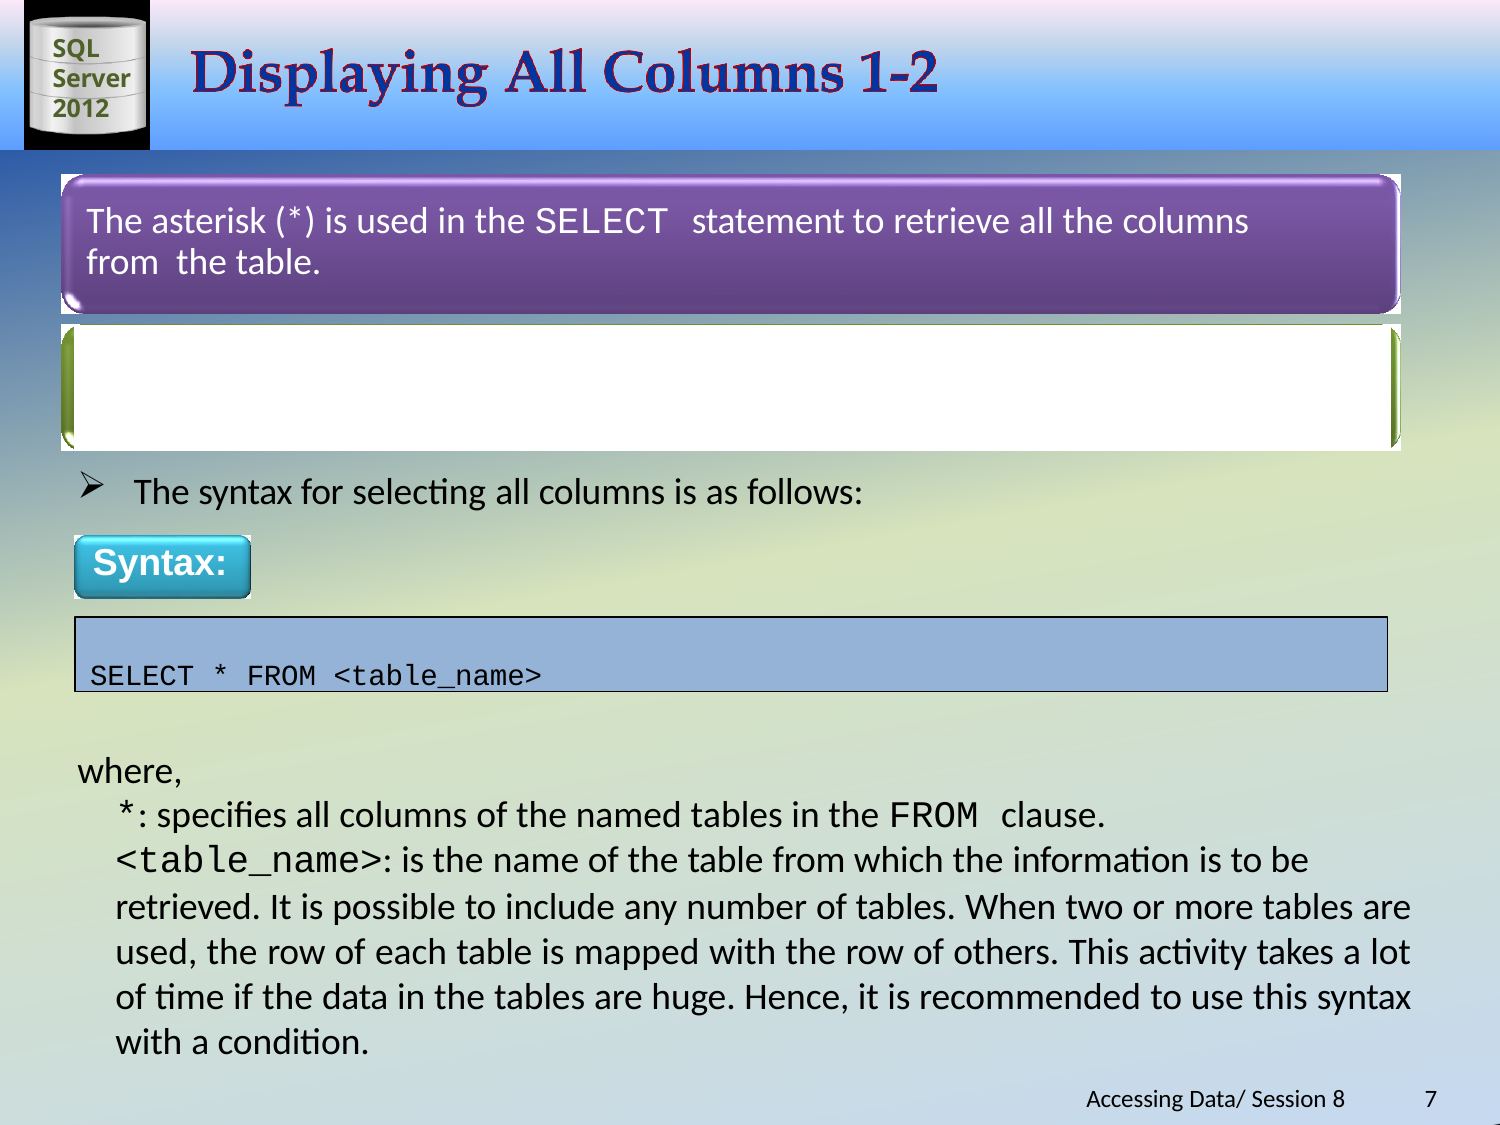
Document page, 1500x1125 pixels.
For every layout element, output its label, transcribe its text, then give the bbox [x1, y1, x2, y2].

text_box The syntax for selecting all columns is as follows: Syntax: [75, 458, 873, 583]
text_box SELECT * FROM <table_name> [75, 616, 1388, 692]
footer Accessing Data/ Session 8 [1084, 1086, 1350, 1125]
text_box where, *: specifies all columns of the named tables in the FROM clause. <table_name>: is the name of the table from which the information is to be retrieved. It is possible to include any number of tables. When two or more tables are used, the row of each table is mapped with the row of others. This activity takes a lot of time if the data in the tables are huge. Hence, it is recommended to use this syntax with a condition. [75, 744, 1421, 1062]
picture [0, 151, 1500, 1125]
slide_number 7 [1418, 1086, 1457, 1125]
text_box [0, 0, 1500, 151]
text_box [61, 324, 1401, 452]
picture [191, 47, 938, 107]
